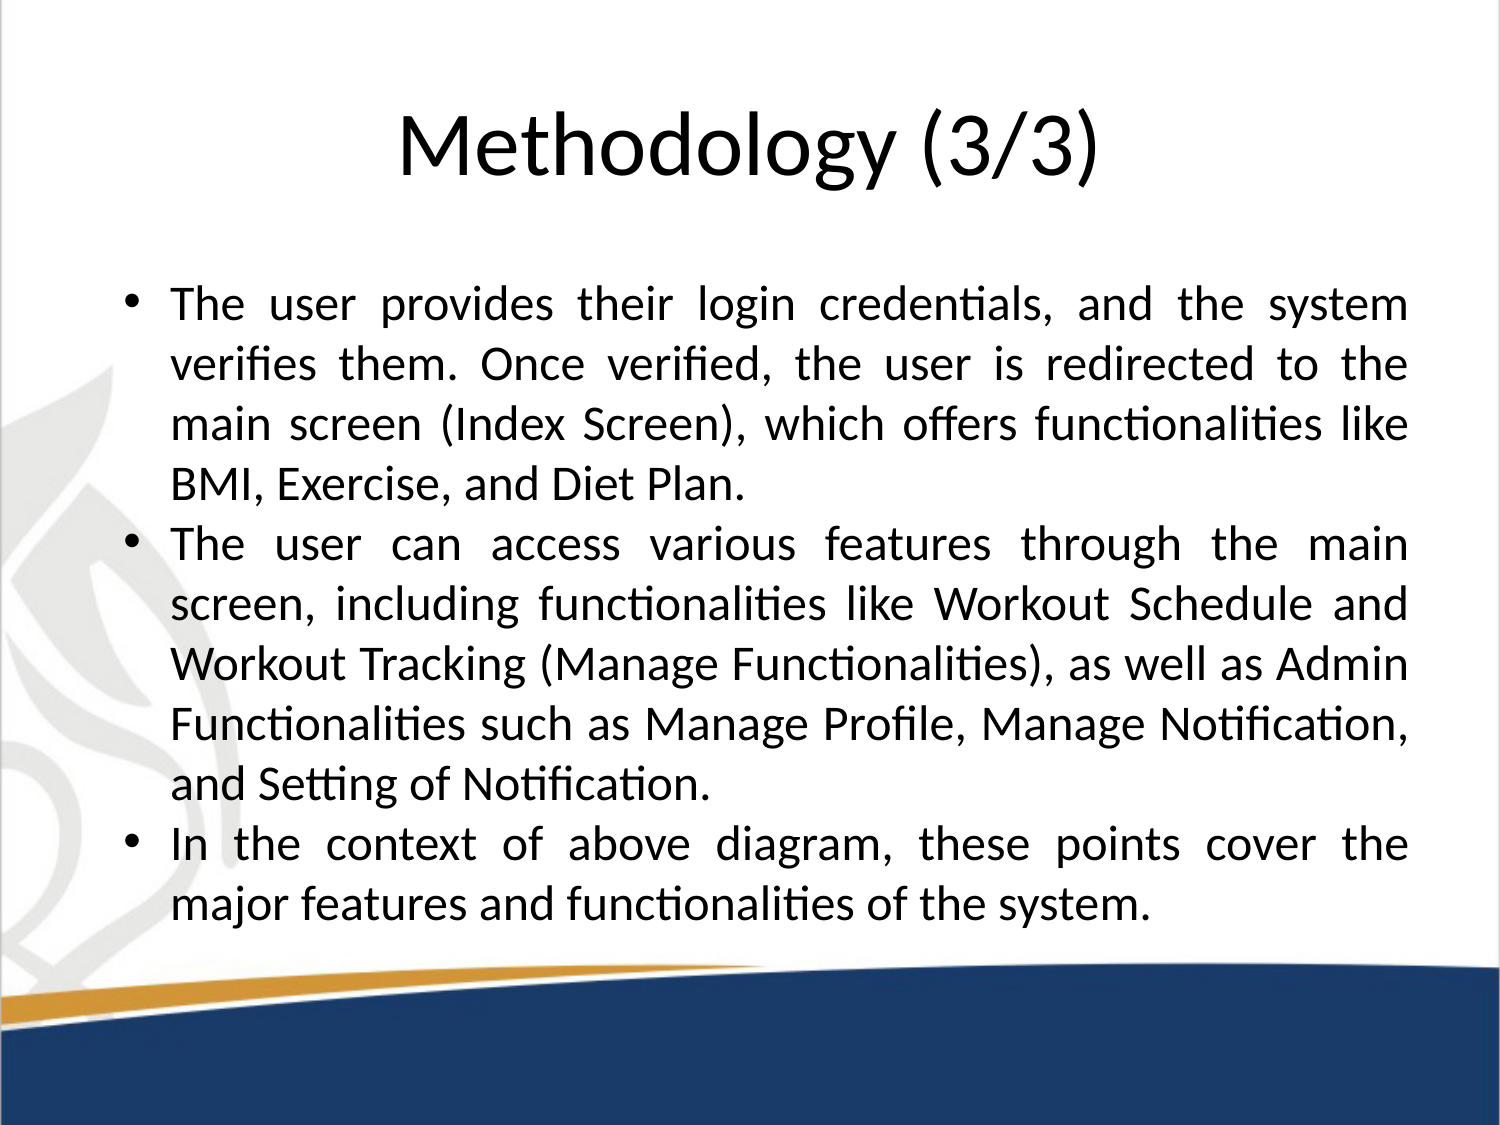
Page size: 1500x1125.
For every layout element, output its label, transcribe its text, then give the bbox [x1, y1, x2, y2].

list The user provides their login credentials, and the system verifies them. Once verified, the user is redirected to the main screen (Index Screen), which offers functionalities like BMI, Exercise, and Diet Plan. The user can access various features through the main screen, including functionalities like Workout Schedule and Workout Tracking (Manage Functionalities), as well as Admin Functionalities such as Manage Profile, Manage Notification, and Setting of Notification. In the context of above diagram, these points cover the major features and functionalities of the system. [75, 262, 1425, 1005]
title Methodology (3/3) [75, 45, 1425, 233]
picture [0, 0, 1500, 1125]
